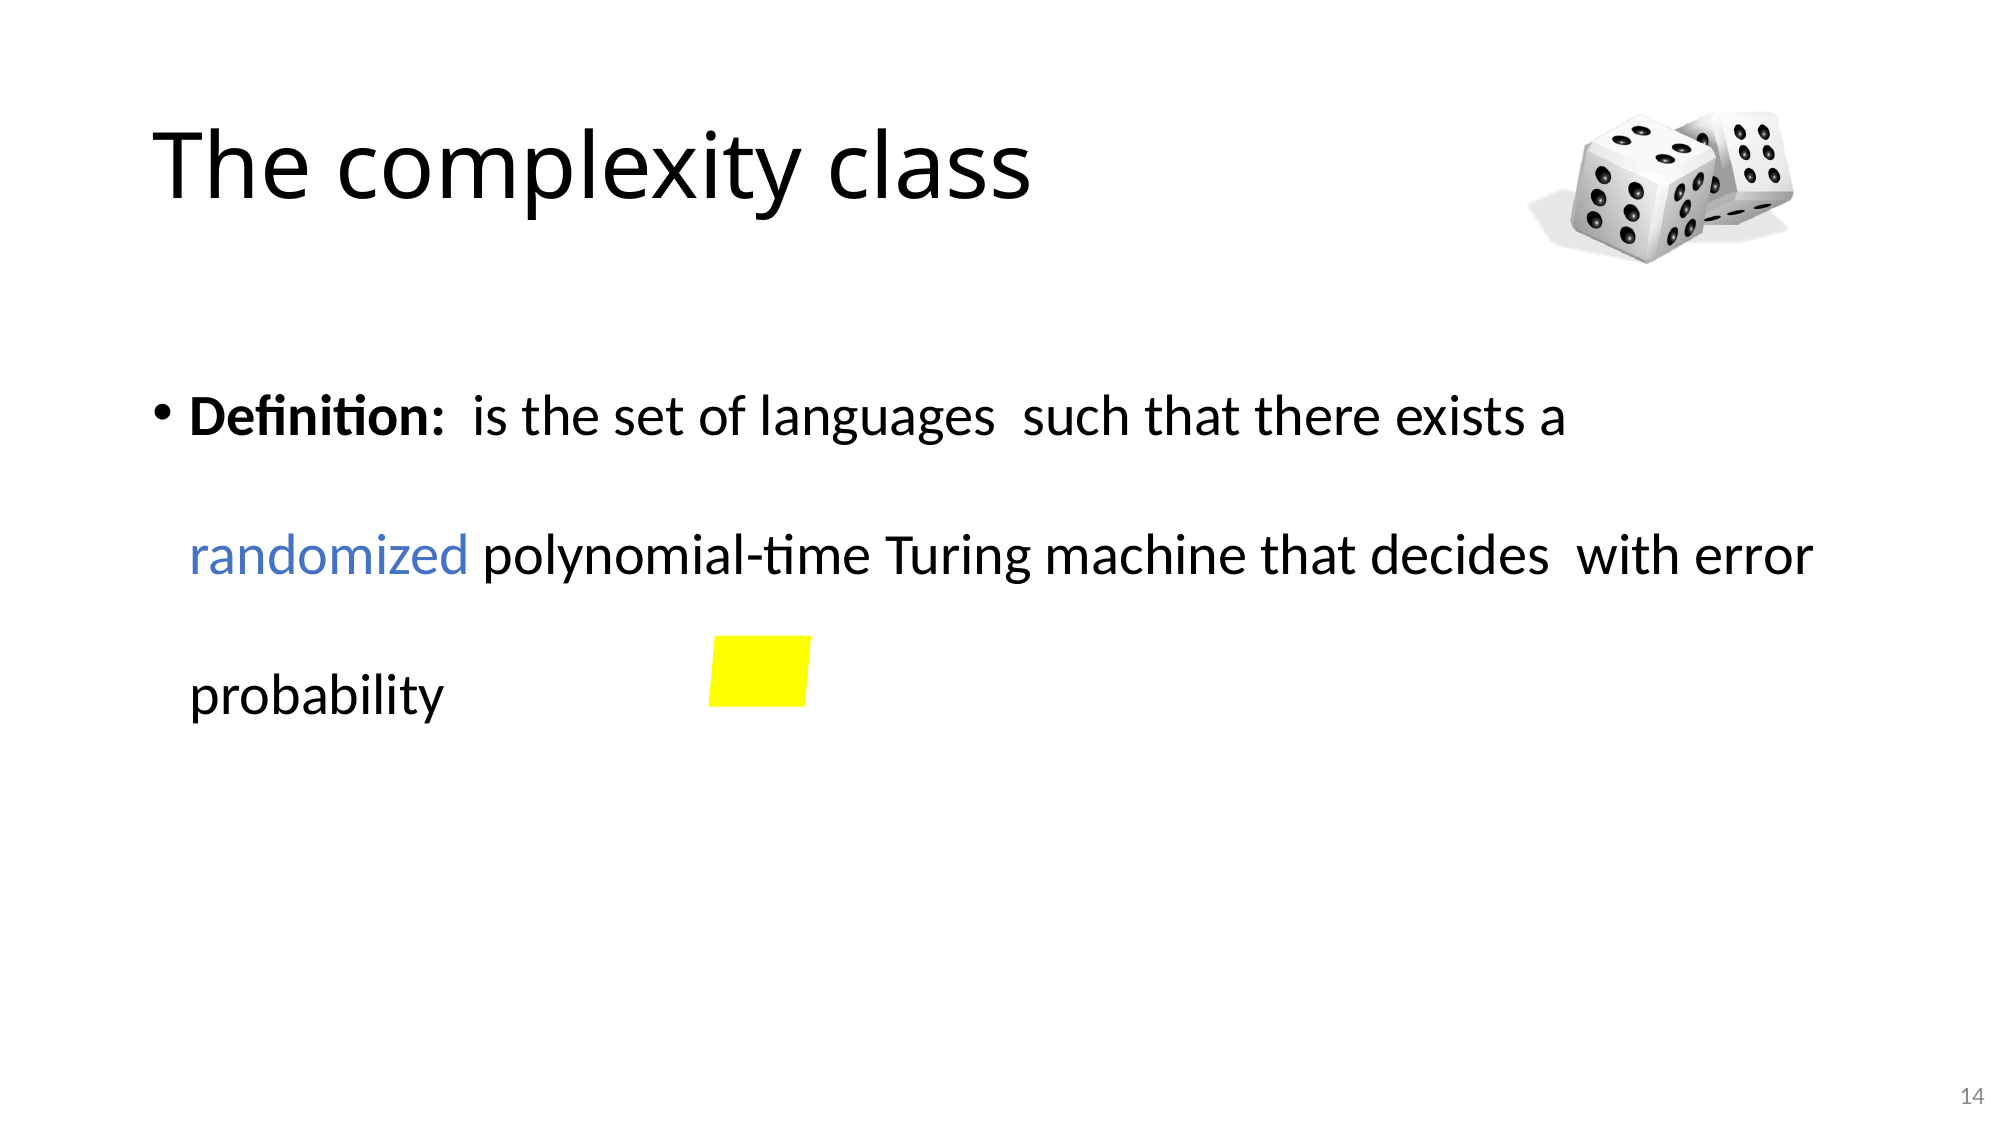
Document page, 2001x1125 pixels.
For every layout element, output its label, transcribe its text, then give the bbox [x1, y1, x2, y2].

picture [1525, 111, 1794, 265]
slide_number 14 [1550, 1064, 2000, 1125]
text_box [707, 634, 813, 708]
